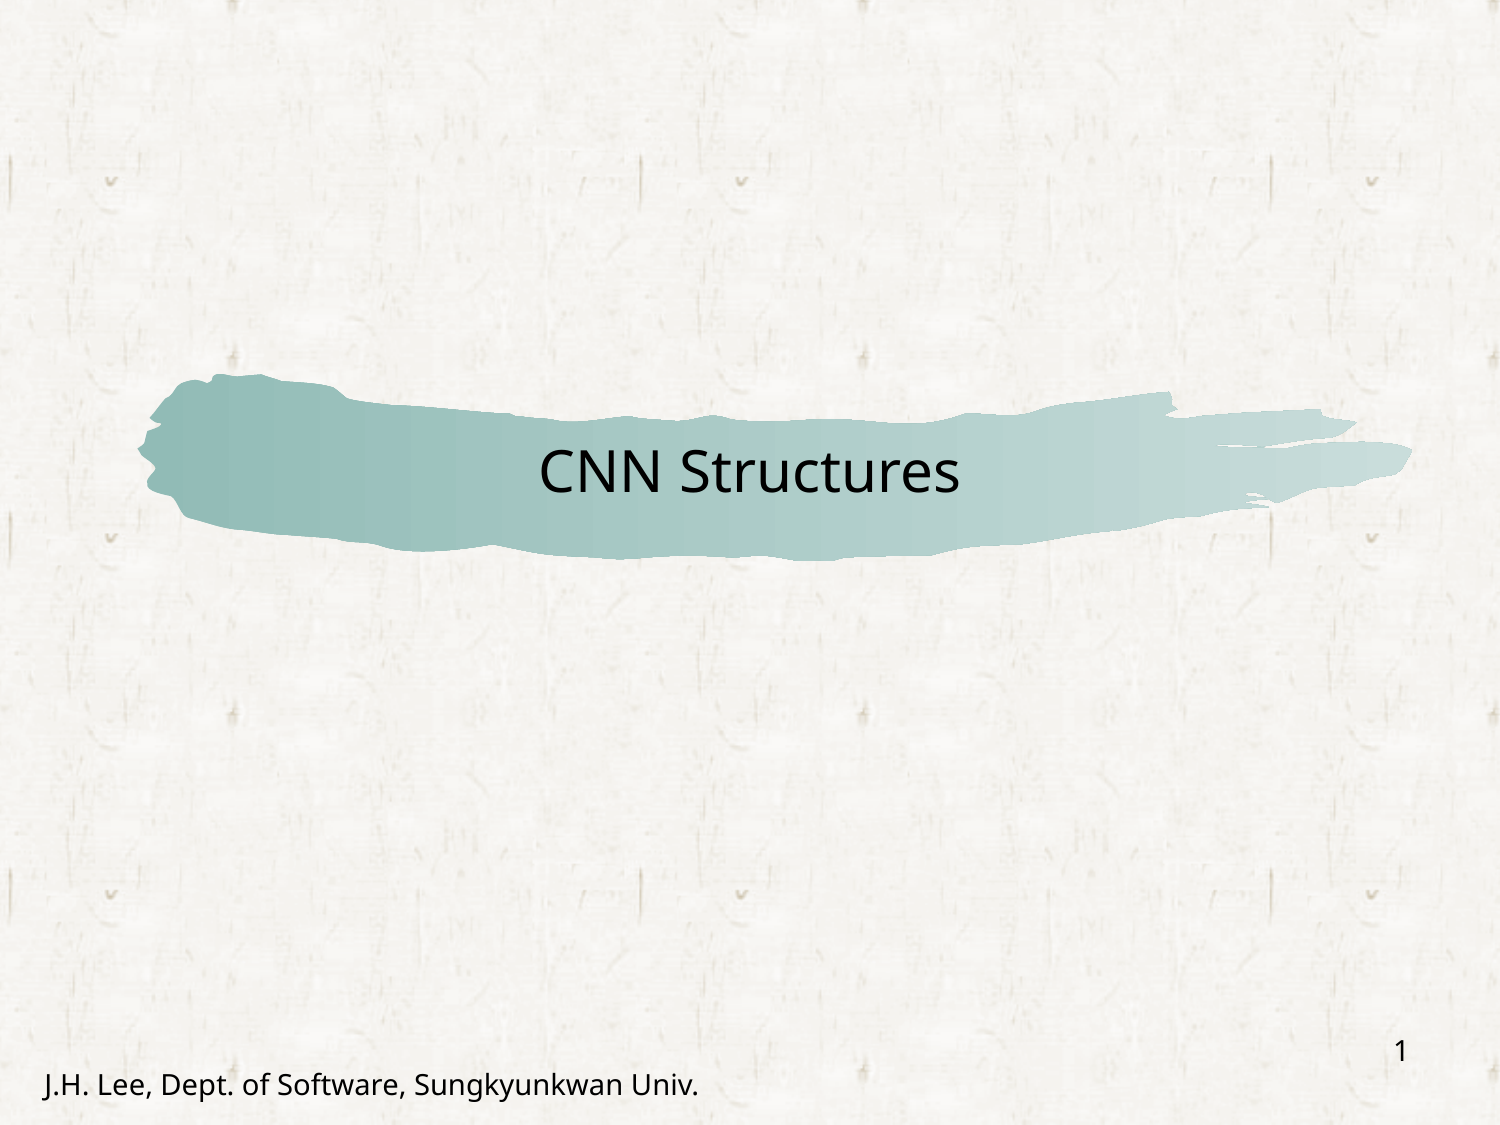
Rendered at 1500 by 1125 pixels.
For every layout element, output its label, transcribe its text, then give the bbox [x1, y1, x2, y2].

slide_number 1 [1074, 1024, 1426, 1103]
title CNN Structures [112, 375, 1388, 563]
picture [0, 0, 1500, 1125]
footer J.H. Lee, Dept. of Software, Sungkyunkwan Univ. [29, 1058, 988, 1103]
